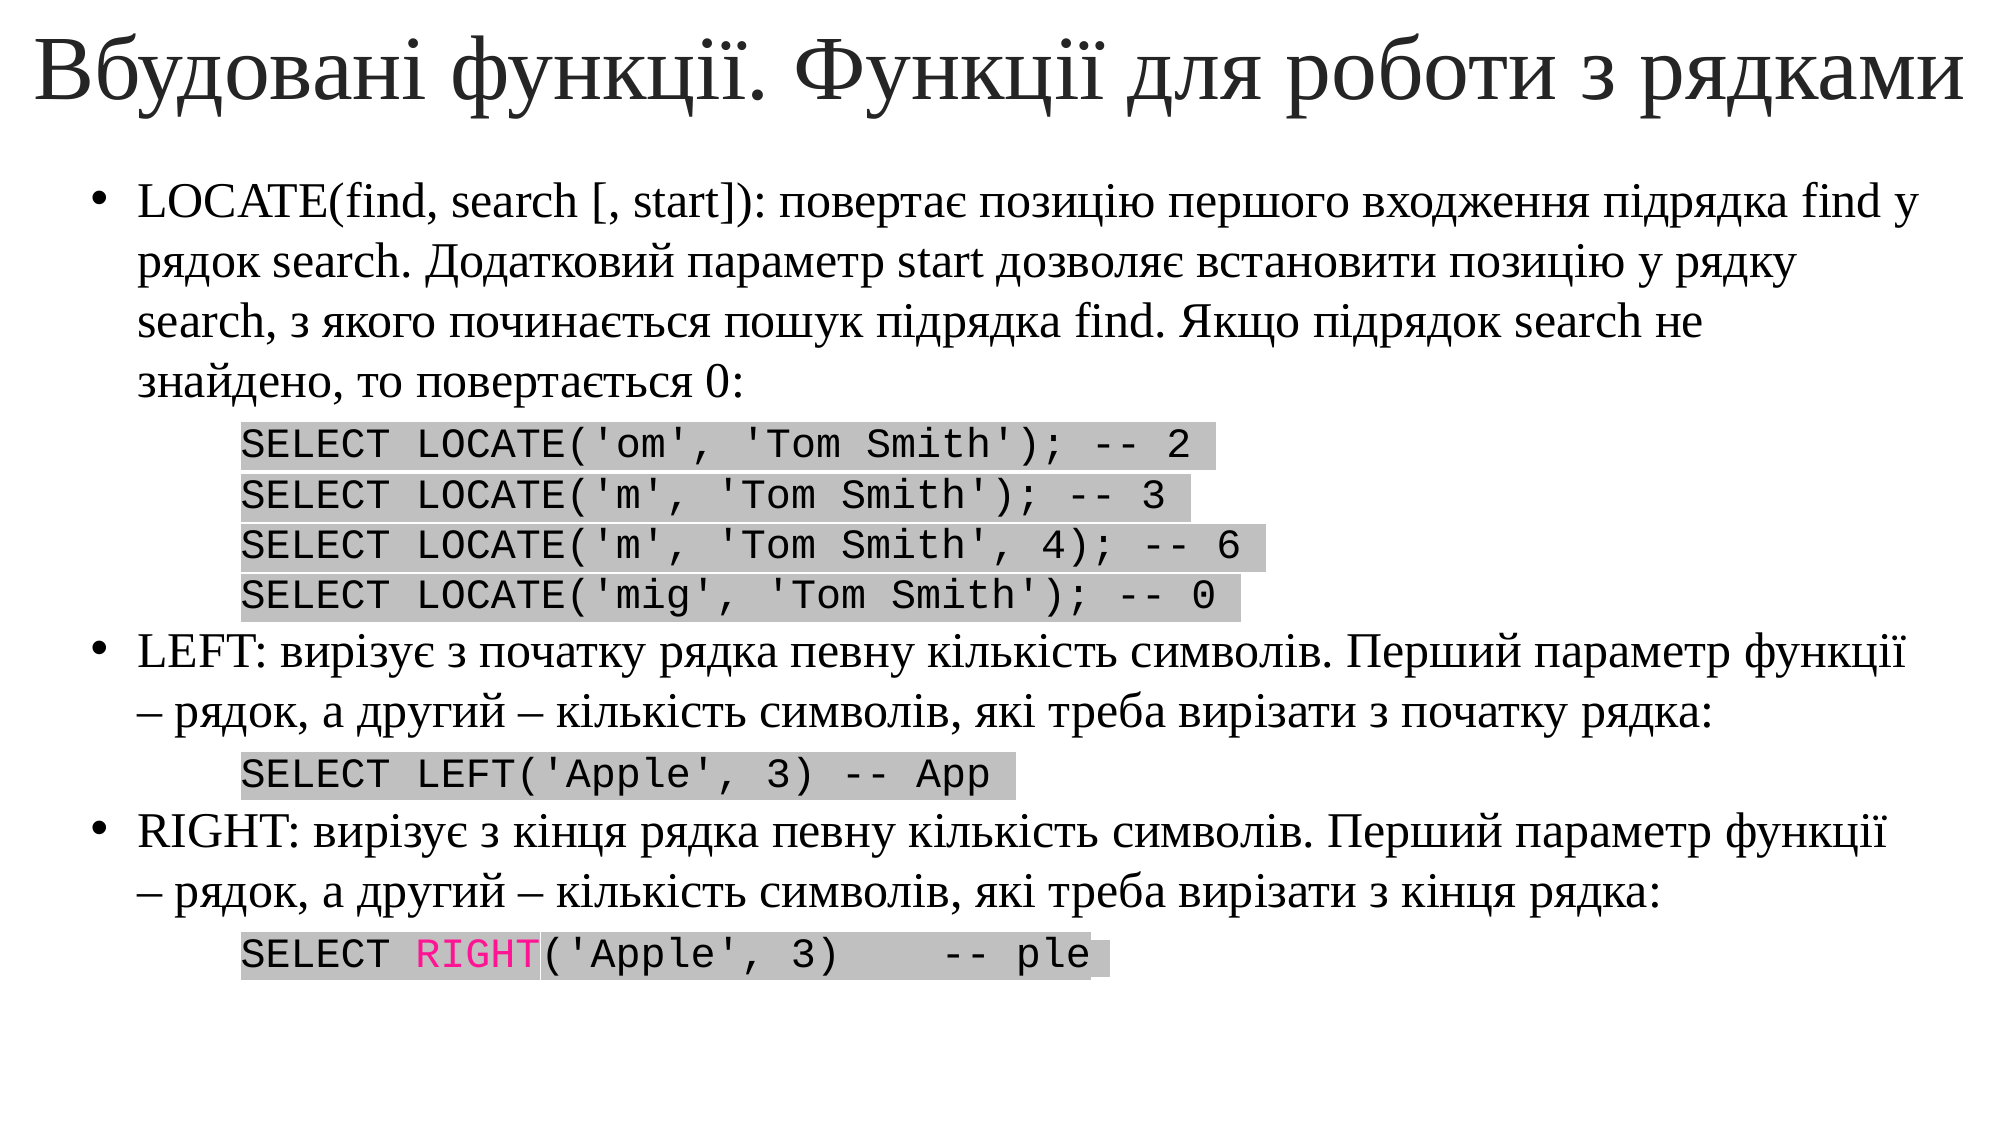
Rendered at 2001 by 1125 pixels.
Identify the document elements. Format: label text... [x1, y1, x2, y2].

text_box LOCATE(find, search [, start]): повертає позицію першого входження підрядка find у рядок search. Додатковий параметр start дозволяє встановити позицію у рядку search, з якого починається пошук підрядка find. Якщо підрядок search не знайдено, то повертається 0: SELECT LOCATE('om', 'Tom Smith'); -- 2 SELECT LOCATE('m', 'Tom Smith'); -- 3 SELECT LOCATE('m', 'Tom Smith', 4); -- 6 SELECT LOCATE('mig', 'Tom Smith'); -- 0 LEFT: вирізує з початку рядка певну кількість символів. Перший параметр функції – рядок, а другий – кількість символів, які треба вирізати з початку рядка: SELECT LEFT('Apple', 3) -- App RIGHT: вирізує з кінця рядка певну кількість символів. Перший параметр функції – рядок, а другий – кількість символів, які треба вирізати з кінця рядка: SELECT RIGHT('Apple', 3) -- ple [75, 159, 1938, 1045]
title Вбудовані функції. Функції для роботи з рядками [0, 0, 2000, 141]
